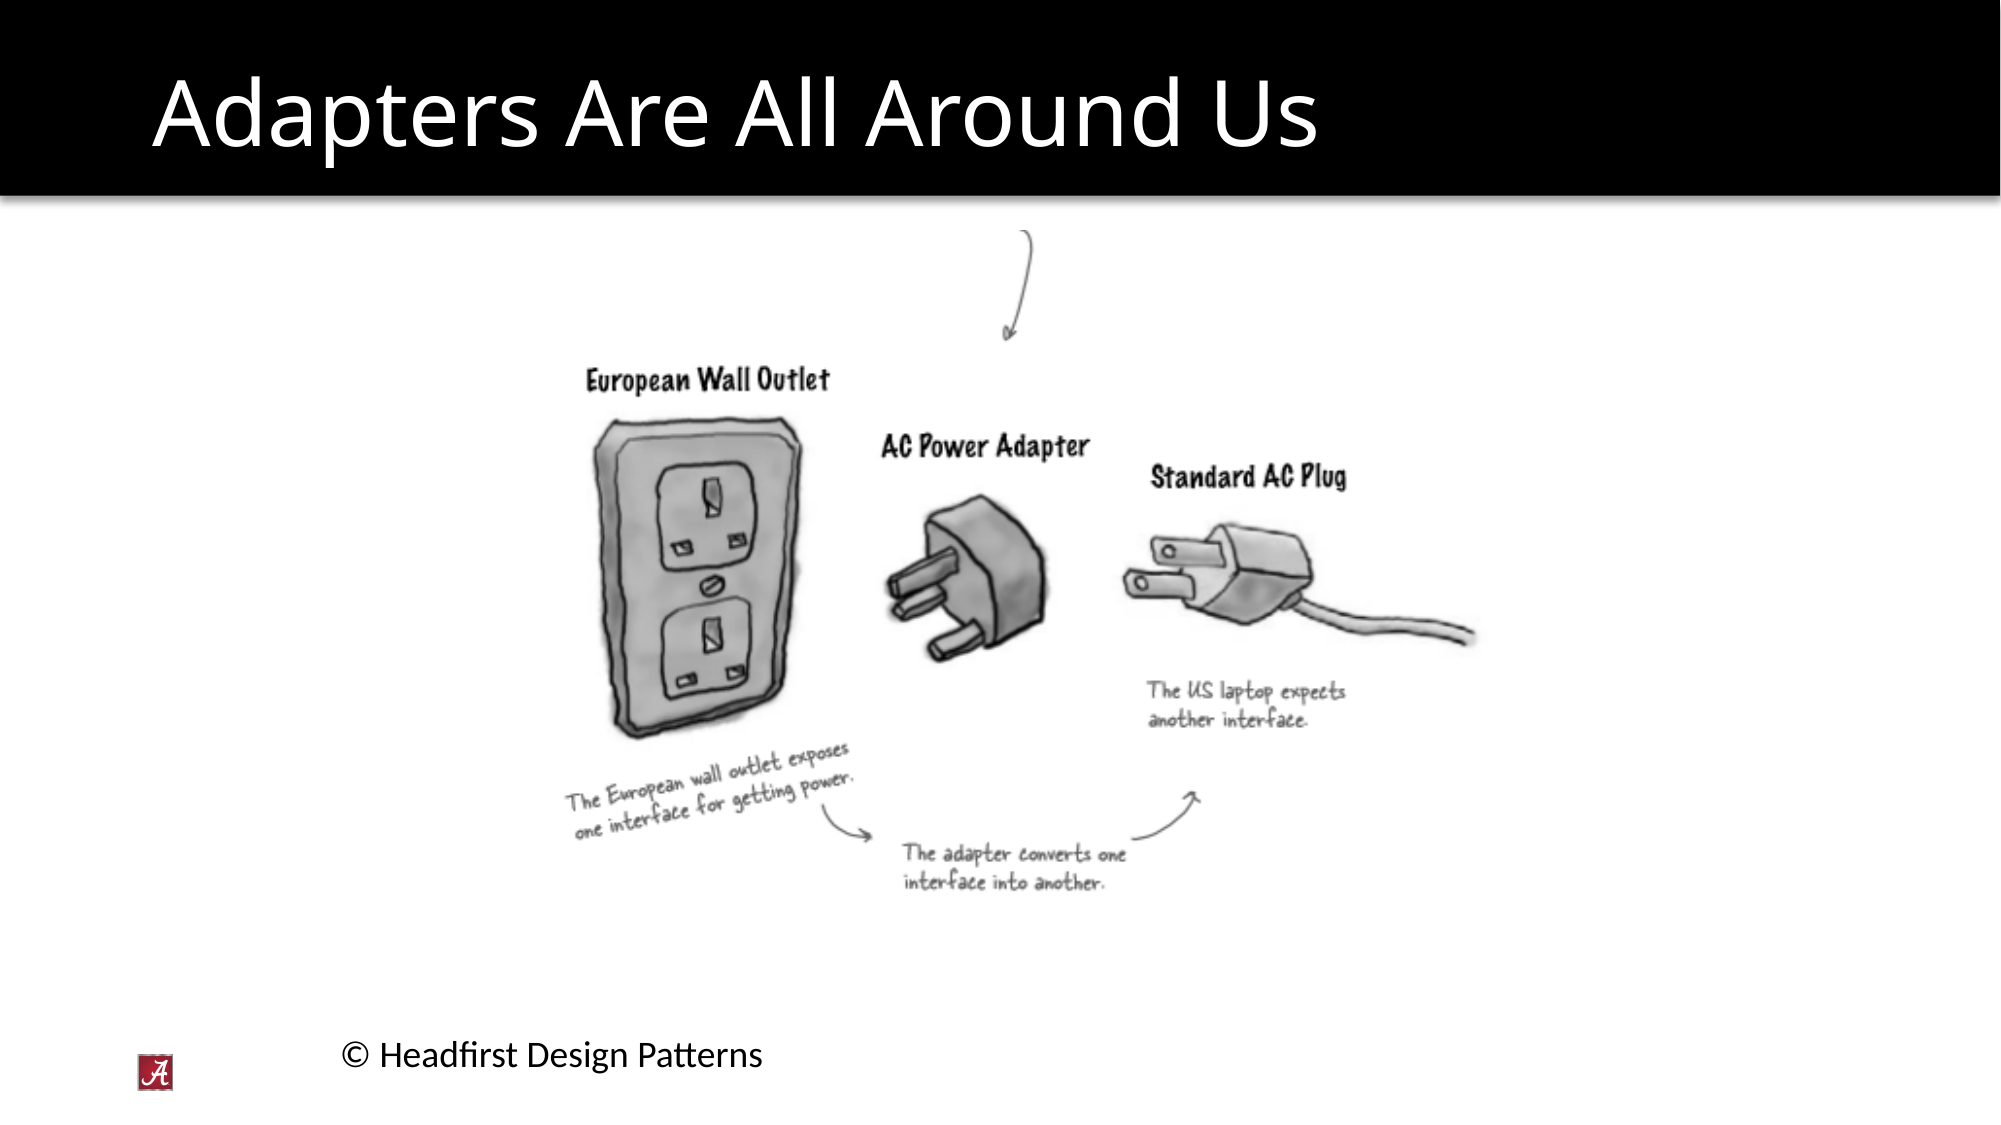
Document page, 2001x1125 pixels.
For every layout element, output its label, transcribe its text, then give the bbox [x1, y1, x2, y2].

title Adapters Are All Around Us [137, 59, 1863, 196]
text_box © Headfirst Design Patterns [325, 1022, 779, 1083]
picture [502, 230, 1553, 934]
